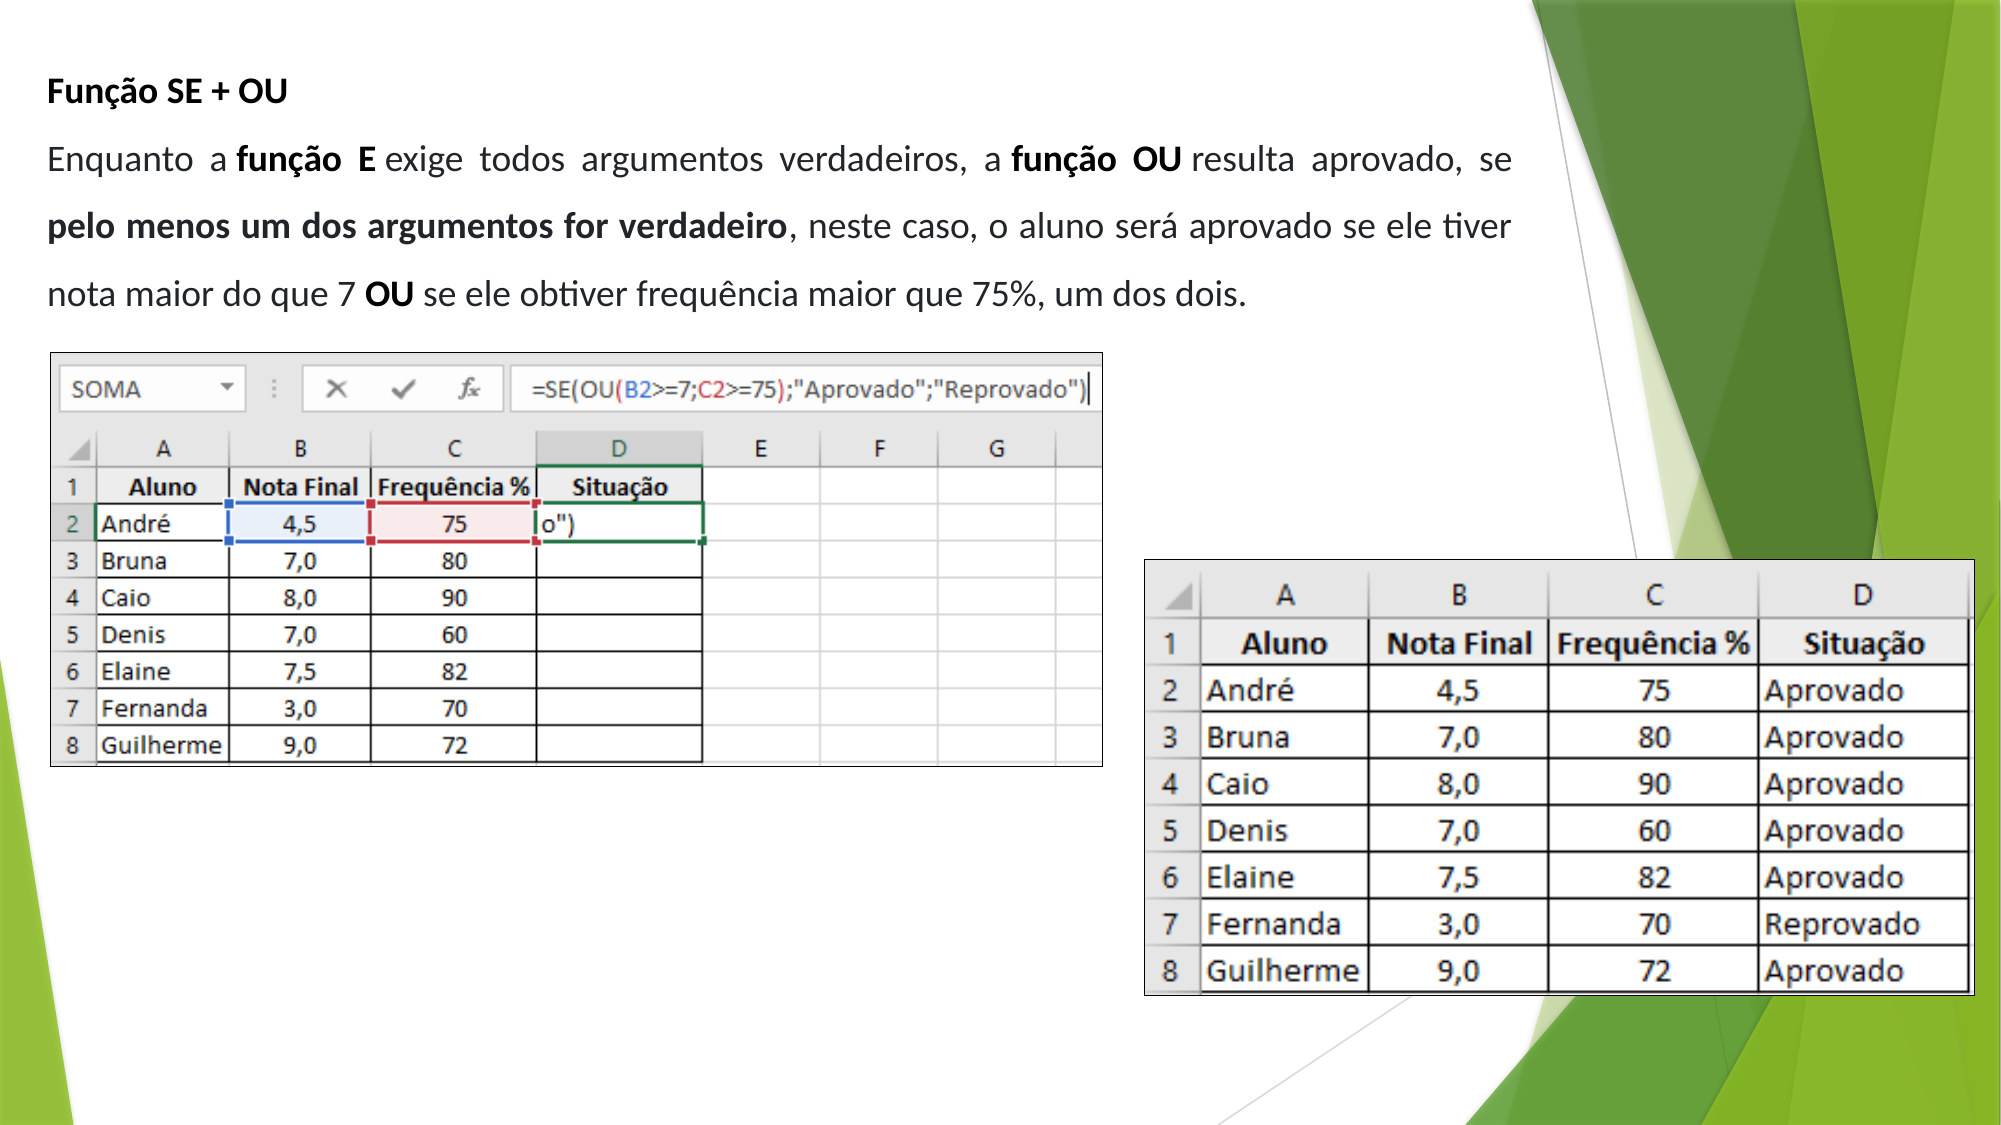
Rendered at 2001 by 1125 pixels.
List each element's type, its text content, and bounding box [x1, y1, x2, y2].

text_box Função SE + OU Enquanto a função E exige todos argumentos verdadeiros, a função OU resulta aprovado, se pelo menos um dos argumentos for verdadeiro, neste caso, o aluno será aprovado se ele tiver nota maior do que 7 OU se ele obtiver frequência maior que 75%, um dos dois. [32, 36, 1528, 322]
picture [49, 351, 1104, 768]
picture [1143, 558, 1976, 997]
